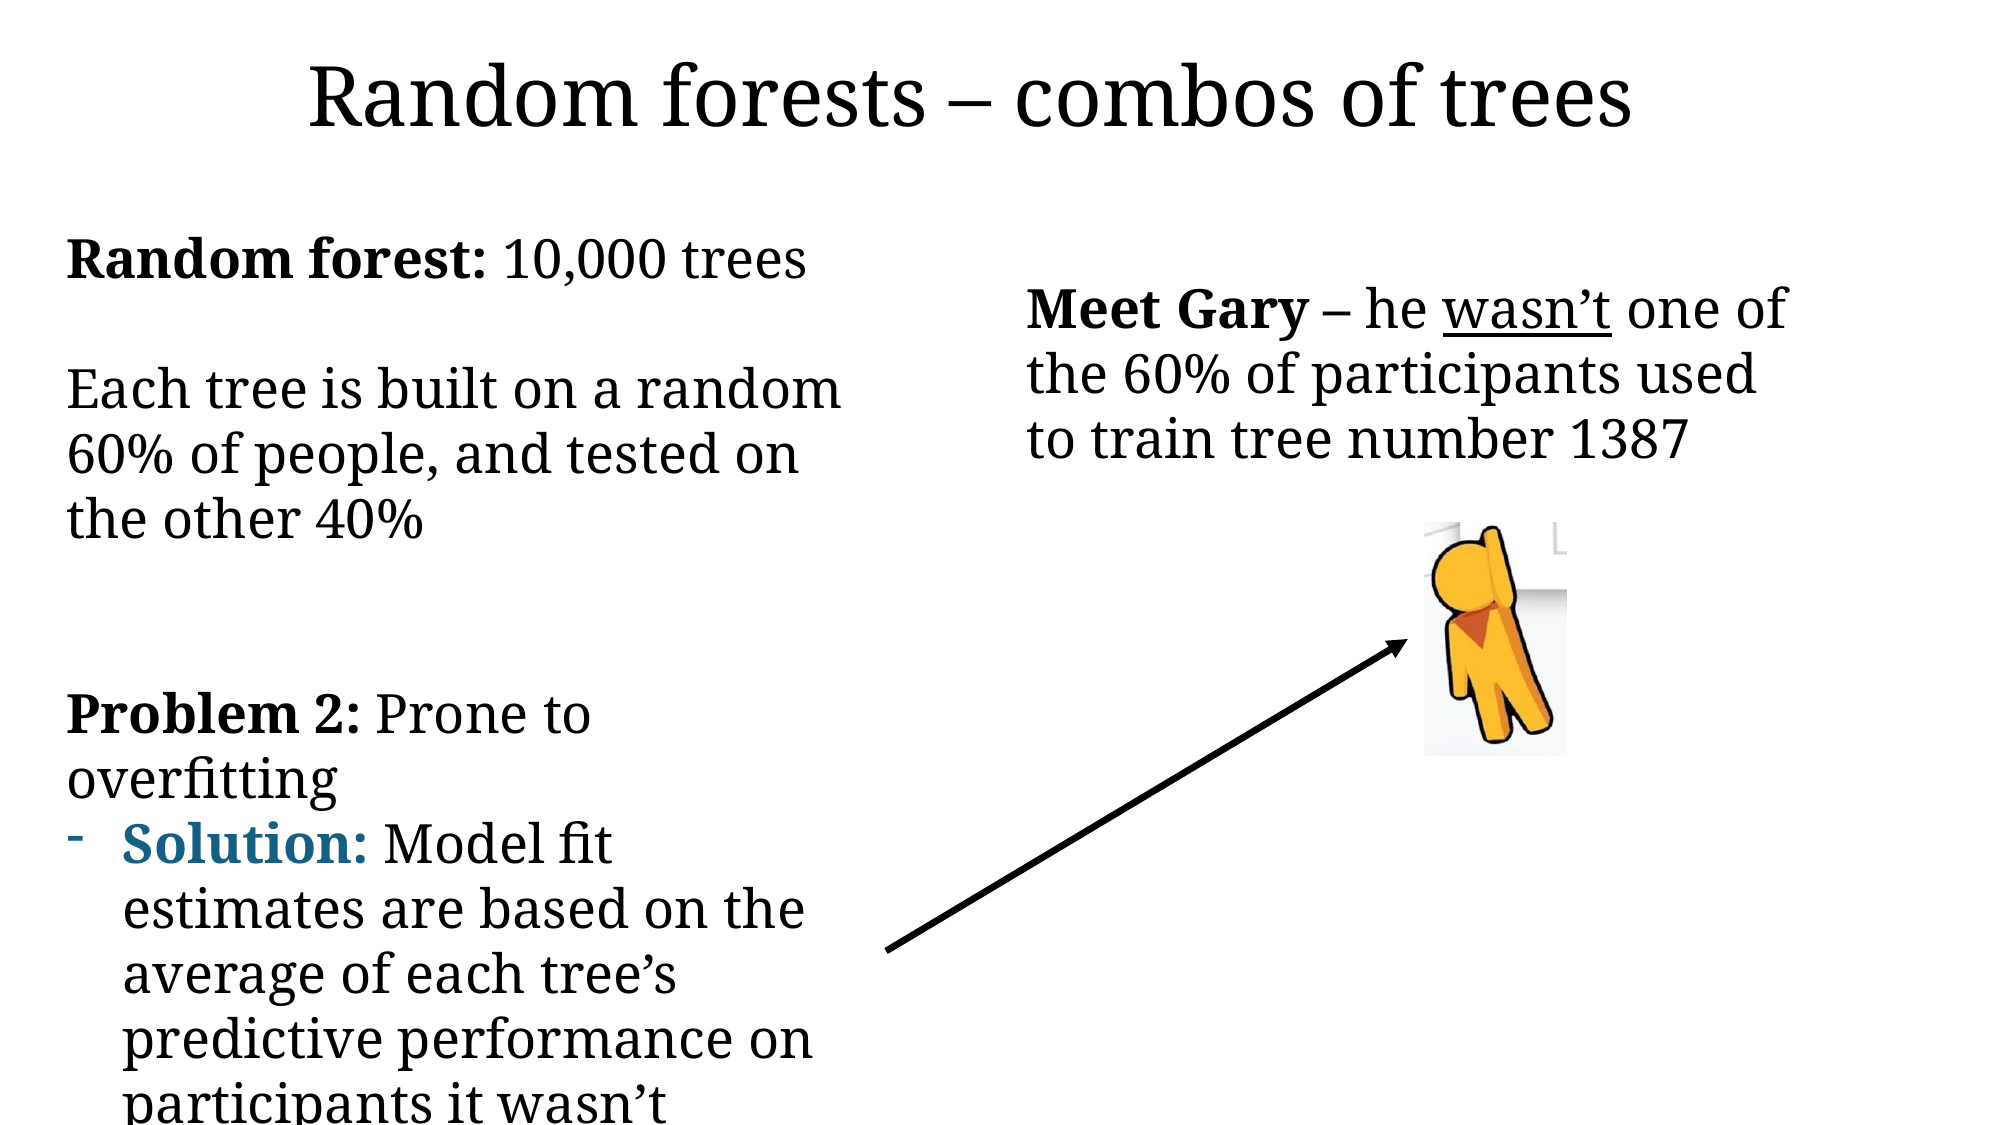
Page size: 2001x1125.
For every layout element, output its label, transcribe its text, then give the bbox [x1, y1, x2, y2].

text_box Meet Gary – he wasn’t one of the 60% of participants used to train tree number 1387 [1011, 266, 1834, 527]
title Random forests – combos of trees [108, 40, 1834, 258]
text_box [885, 638, 1409, 952]
picture [1423, 522, 1567, 756]
text_box Random forest: 10,000 trees Each tree is built on a random 60% of people, and tested on the other 40% Problem 2: Prone to overfitting Solution: Model fit estimates are based on the average of each tree’s predictive performance on participants it wasn’t trained on [51, 217, 874, 1125]
